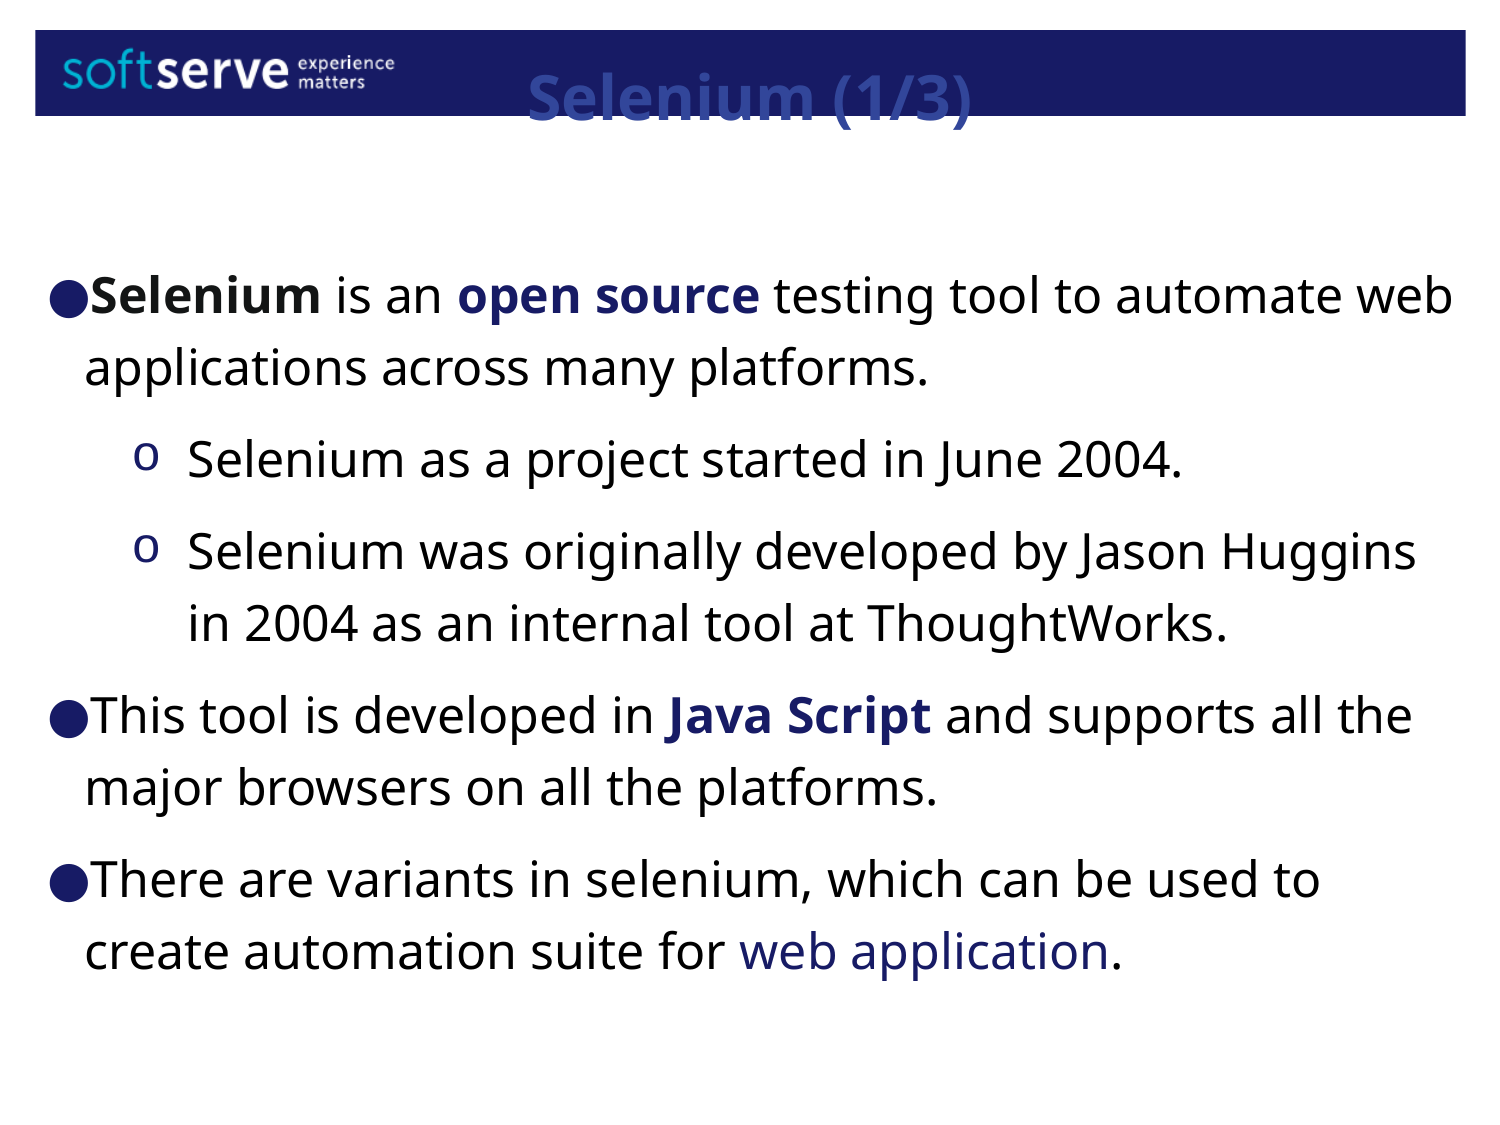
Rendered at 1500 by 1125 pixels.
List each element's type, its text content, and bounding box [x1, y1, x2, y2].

title Selenium (1/3) [75, 24, 1425, 175]
list Selenium is an open source testing tool to automate web applications across many platforms. Selenium as a project started in June 2004. Selenium was originally developed by Jason Huggins in 2004 as an internal tool at ThoughtWorks. This tool is developed in Java Script and supports all the major browsers on all the platforms. There are variants in selenium, which can be used to create automation suite for web application. [32, 243, 1482, 1069]
